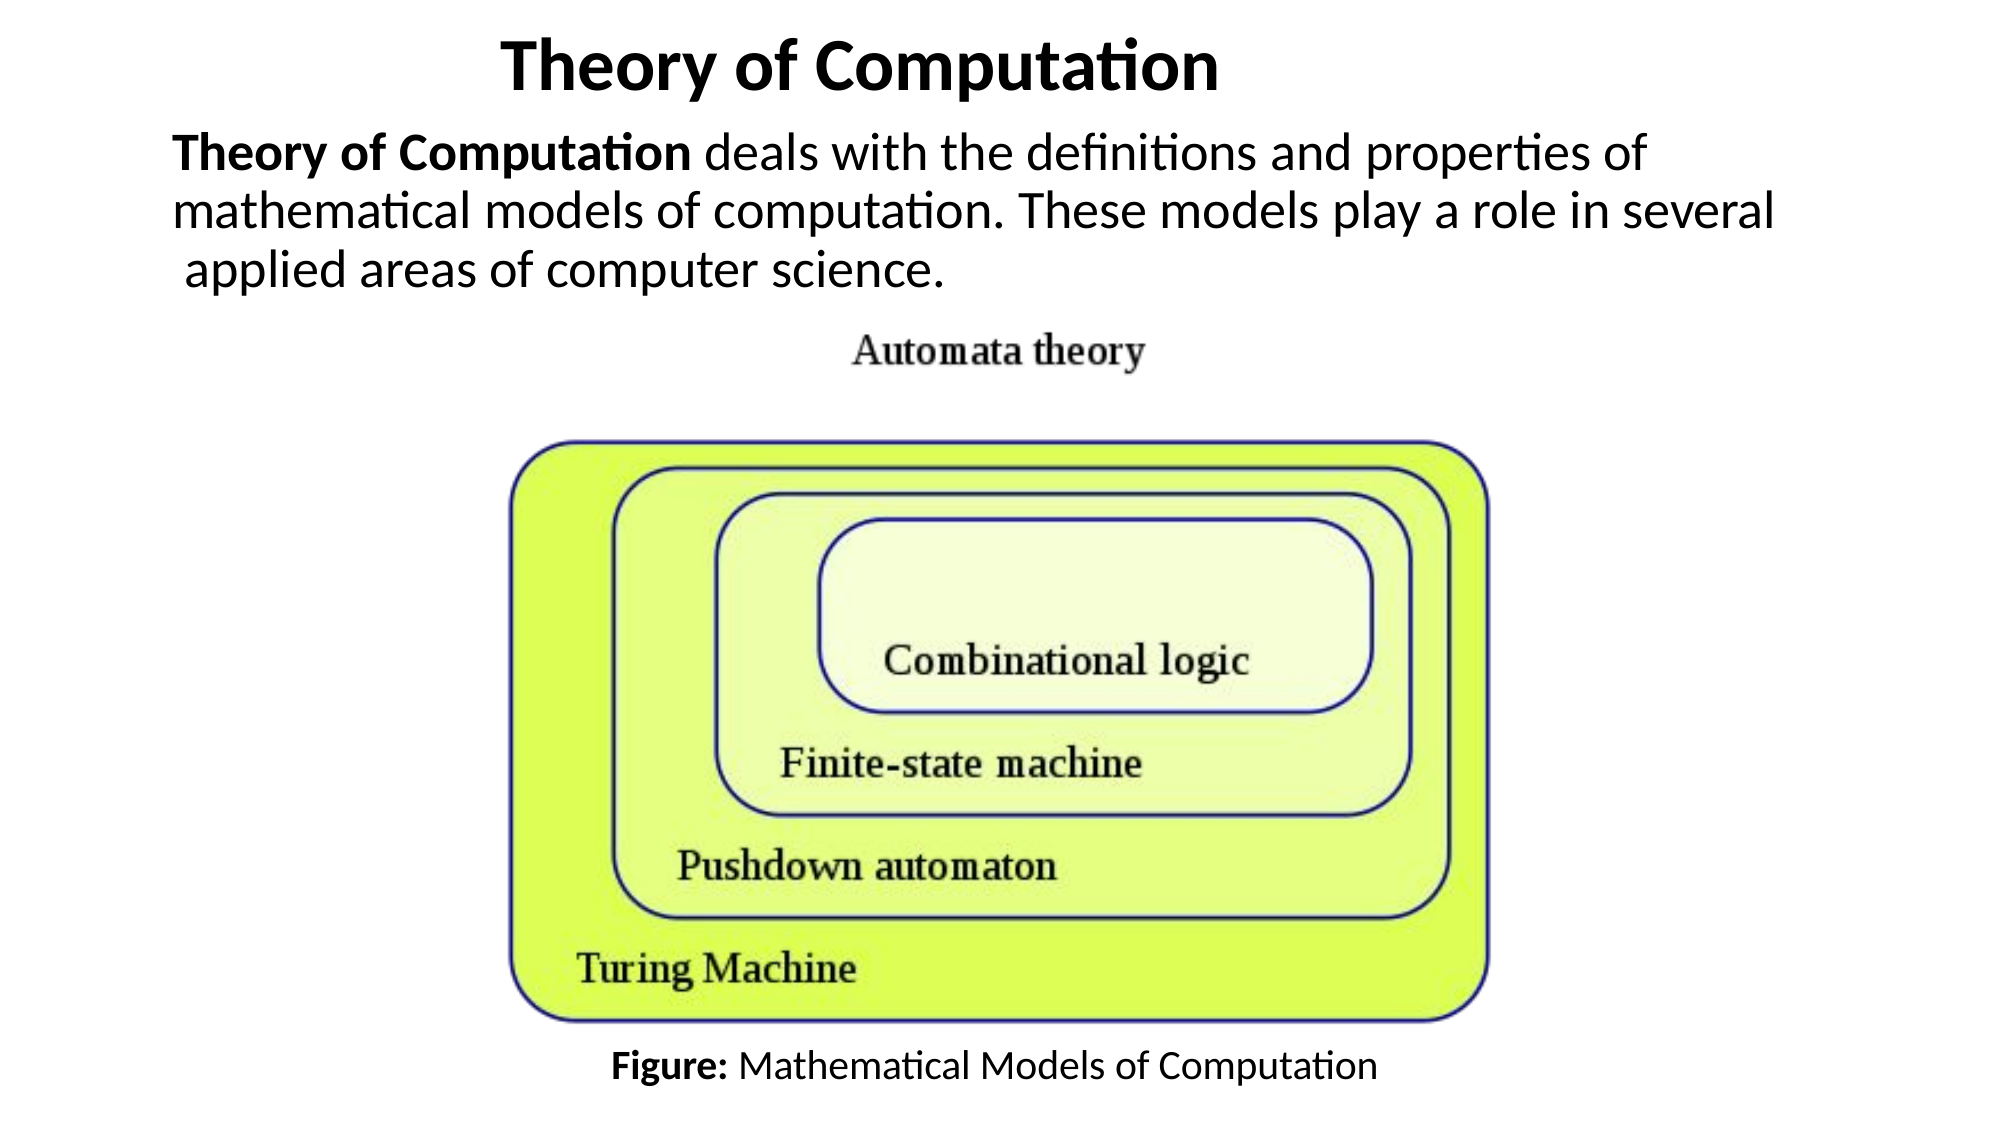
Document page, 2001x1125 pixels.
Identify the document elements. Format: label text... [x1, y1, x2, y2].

text_box Figure: Mathematical Models of Computation [609, 1056, 1386, 1089]
title Theory of Computation Theory of Computation deals with the definitions and properties of mathematical models of computation. These models play a role in several applied areas of computer science. [170, 0, 1787, 299]
picture [486, 275, 1514, 1048]
